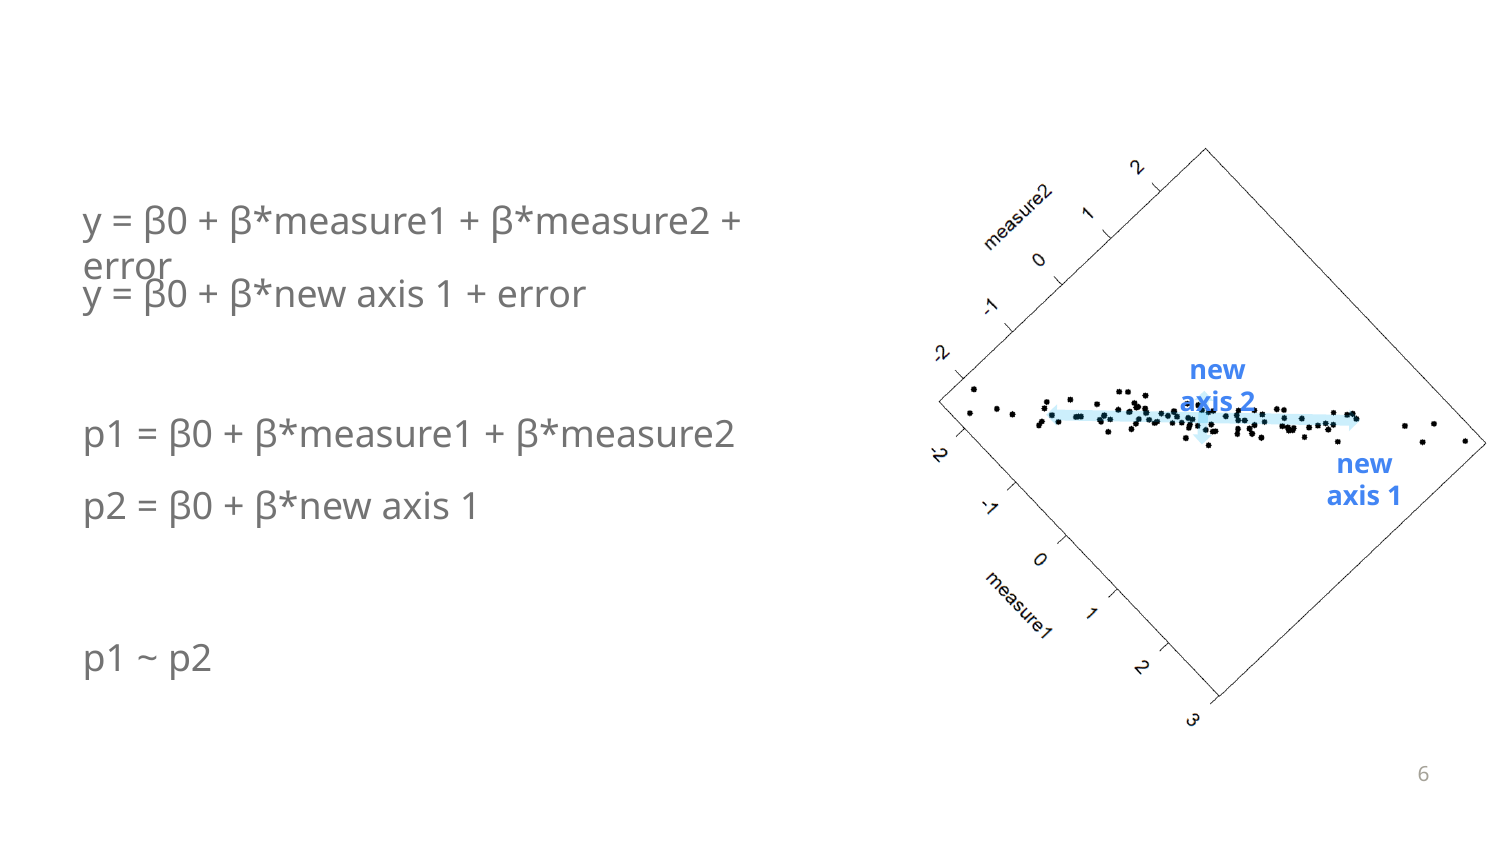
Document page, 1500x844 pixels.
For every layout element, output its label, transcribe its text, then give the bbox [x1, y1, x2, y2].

picture [820, 78, 1500, 766]
text_box p1 ~ p2 [67, 618, 819, 694]
text_box y = β0 + β*new axis 1 + error [67, 255, 829, 330]
text_box new axis 1 [1413, 431, 1429, 527]
text_box p2 = β0 + β*new axis 1 [67, 467, 829, 543]
text_box p1 = β0 + β*measure1 + β*measure2 [67, 395, 850, 471]
text_box y = β0 + β*measure1 + β*measure2 + error [67, 182, 829, 255]
slide_number ‹#› [1369, 751, 1445, 797]
